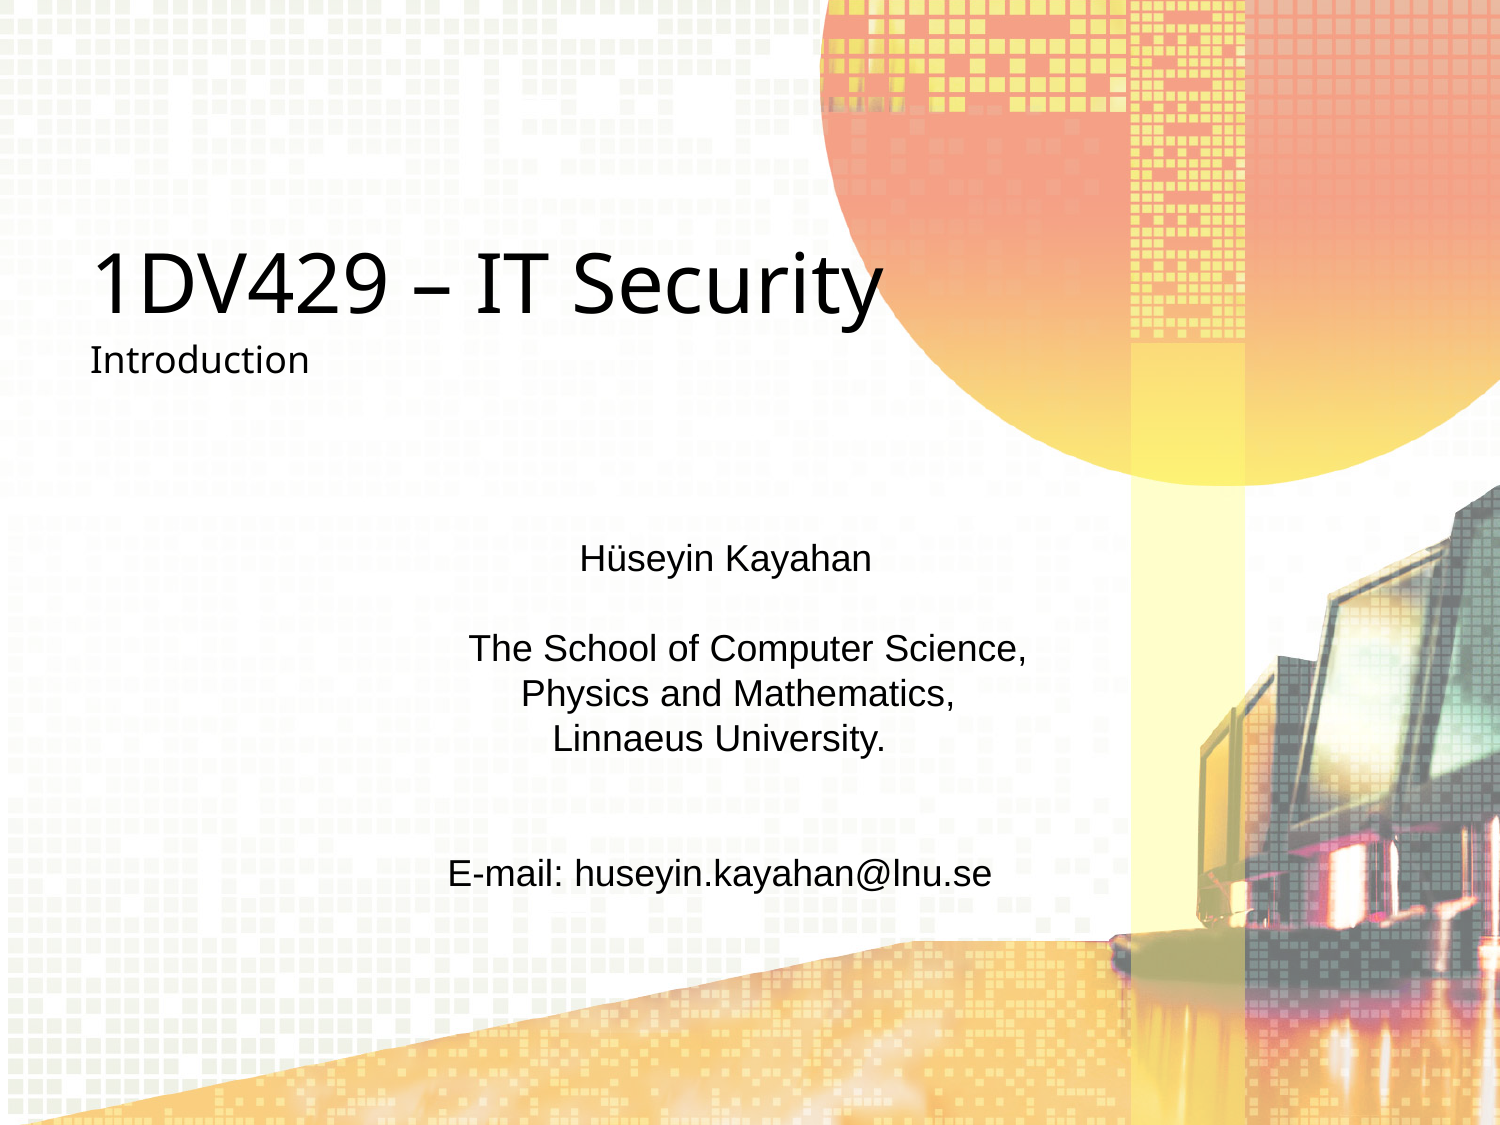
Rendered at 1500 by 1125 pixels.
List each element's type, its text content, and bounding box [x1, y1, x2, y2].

title 1DV429 – IT Security [74, 199, 1076, 327]
subtitle Introduction [74, 327, 1076, 404]
text_box Hüseyin Kayahan The School of Computer Science, Physics and Mathematics, Linnaeus University. E-mail: huseyin.kayahan@lnu.se [253, 373, 1292, 1099]
